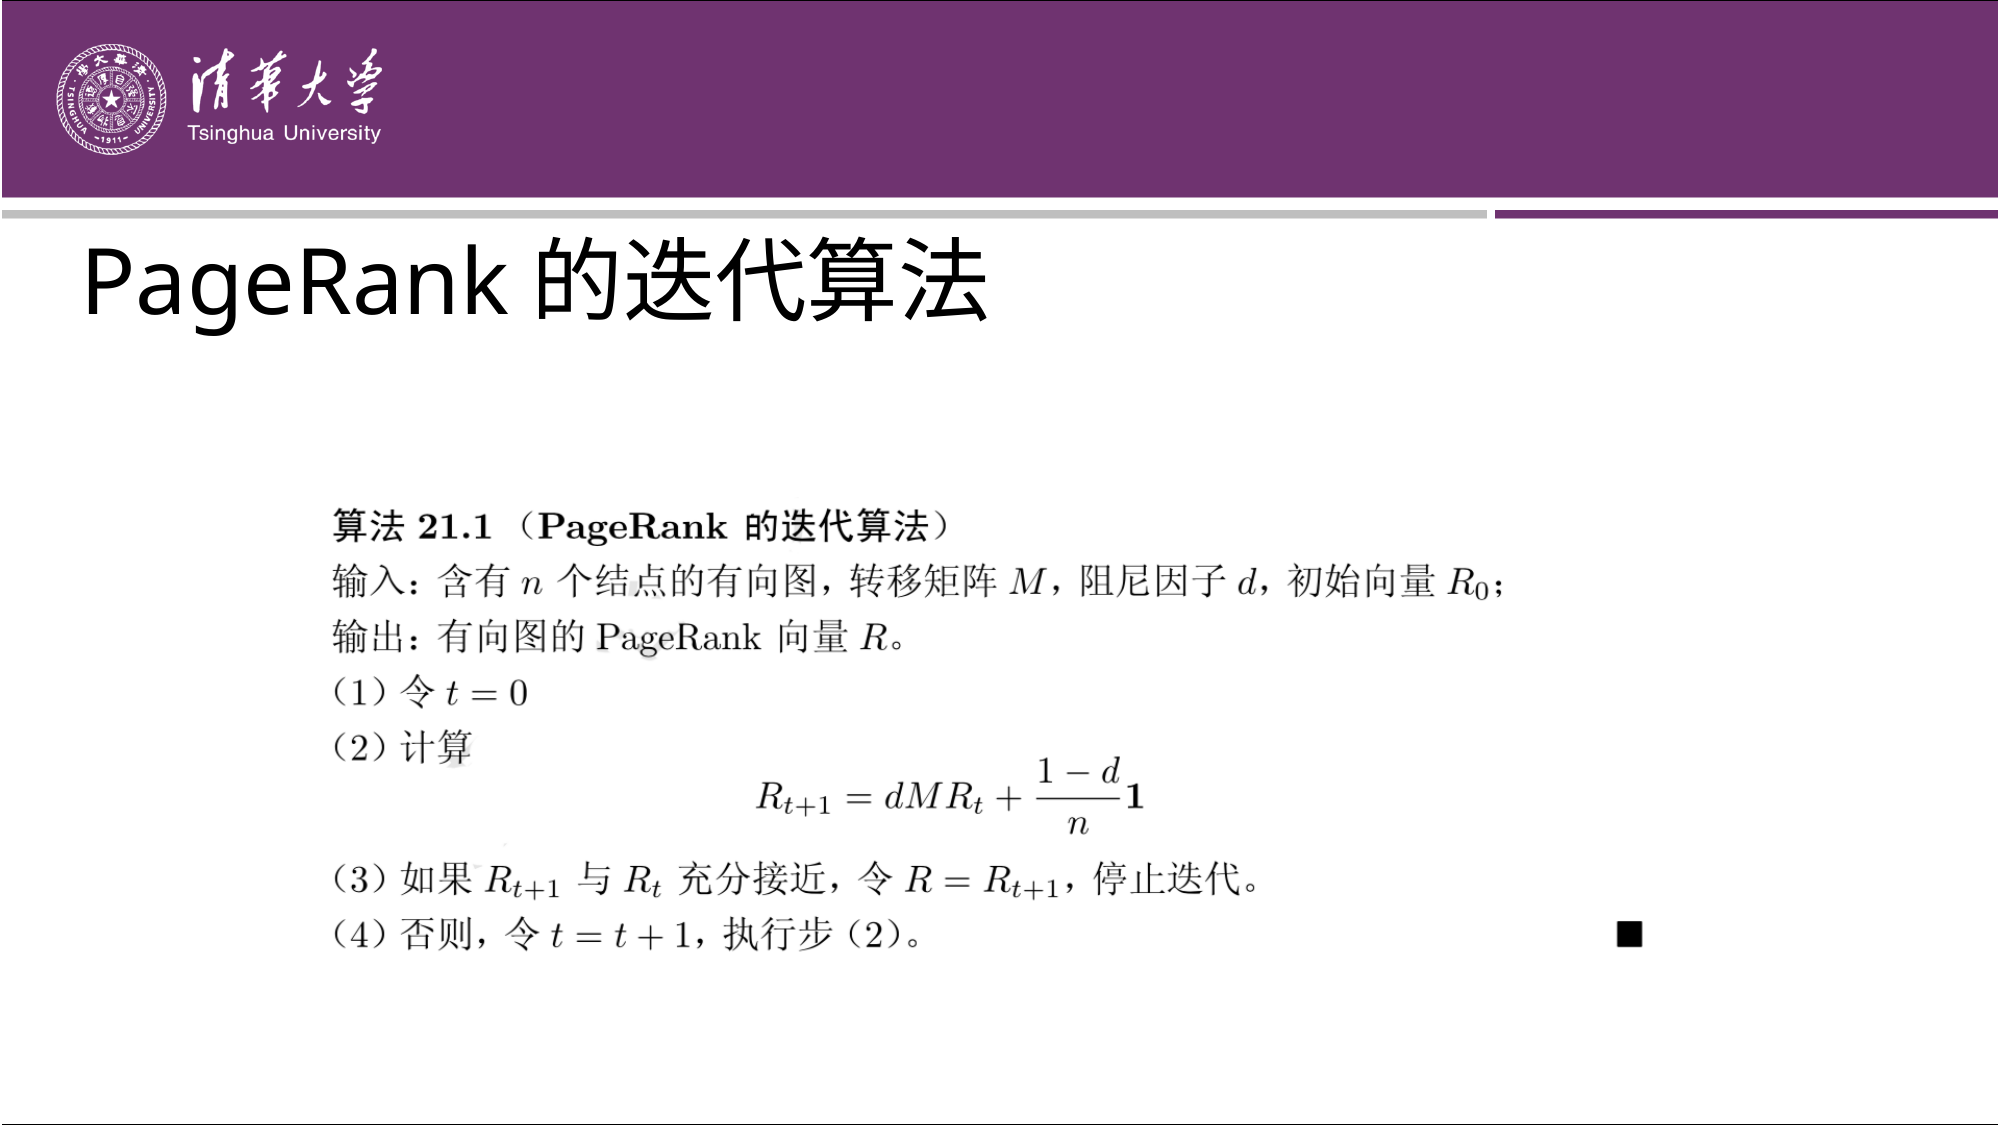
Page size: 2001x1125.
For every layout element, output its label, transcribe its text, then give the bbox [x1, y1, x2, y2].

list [303, 497, 1697, 966]
title PageRank的迭代算法 [65, 176, 1791, 394]
picture [2, 0, 1998, 1125]
